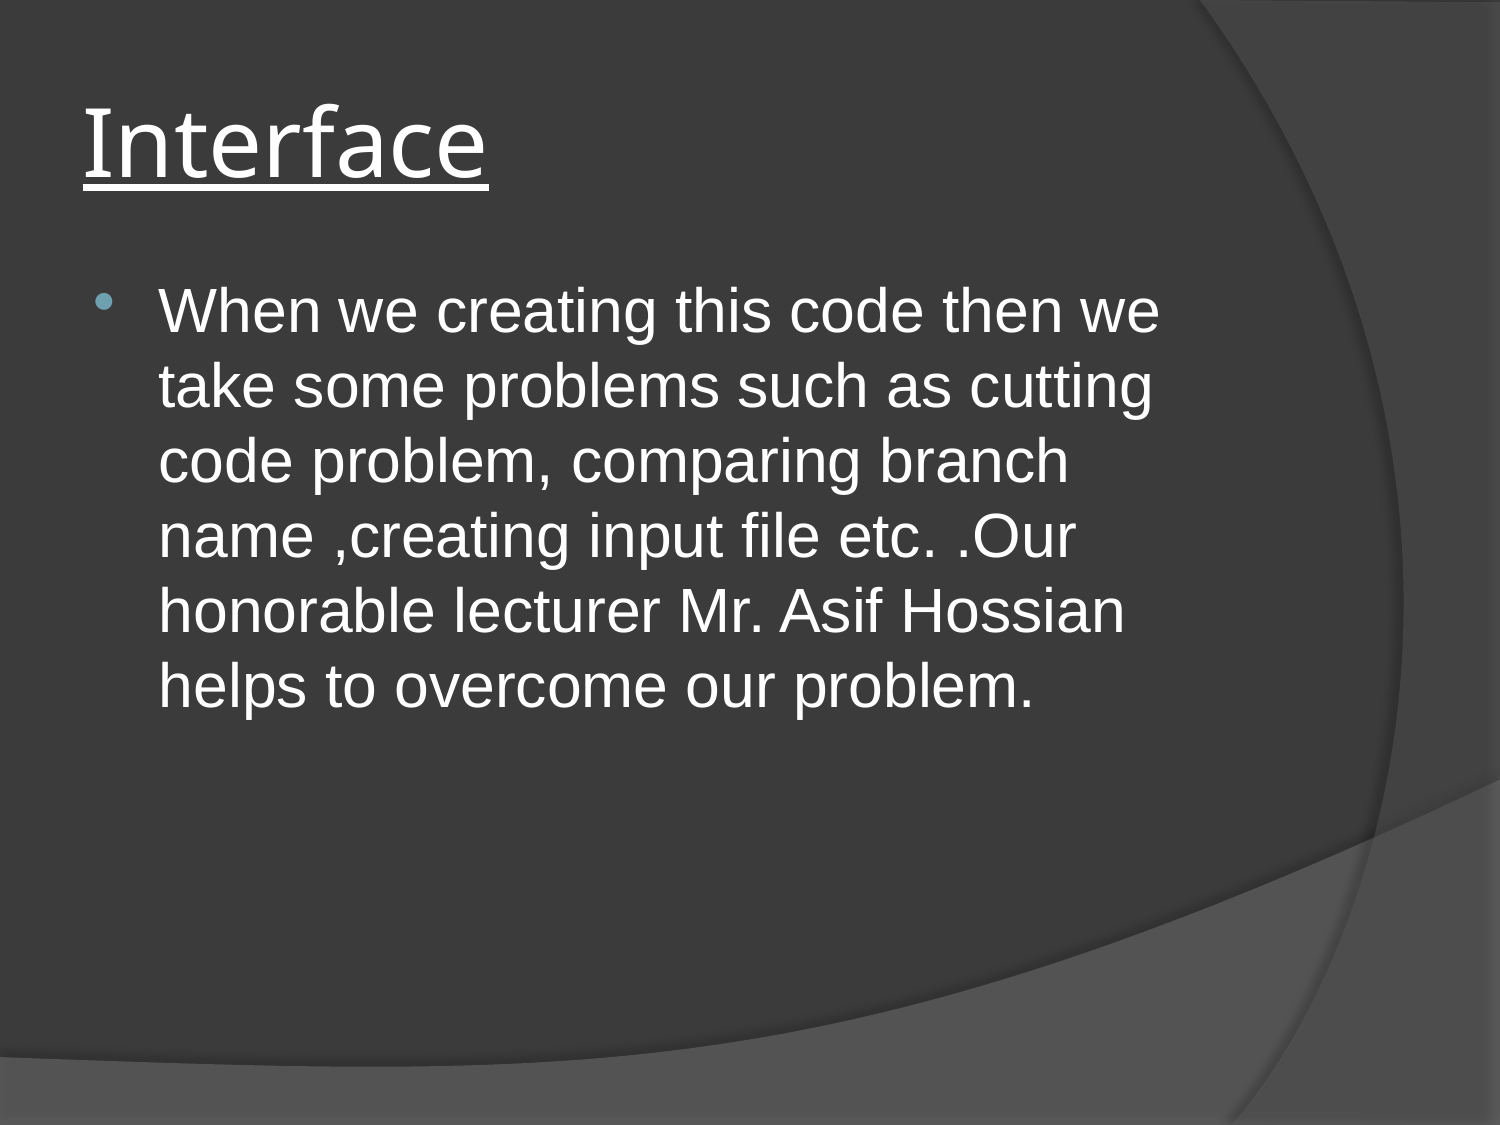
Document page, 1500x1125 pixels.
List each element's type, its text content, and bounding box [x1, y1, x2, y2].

list When we creating this code then we take some problems such as cutting code problem, comparing branch name ,creating input file etc. .Our honorable lecturer Mr. Asif Hossian helps to overcome our problem. [75, 262, 1300, 1005]
title Interface [75, 45, 1300, 233]
